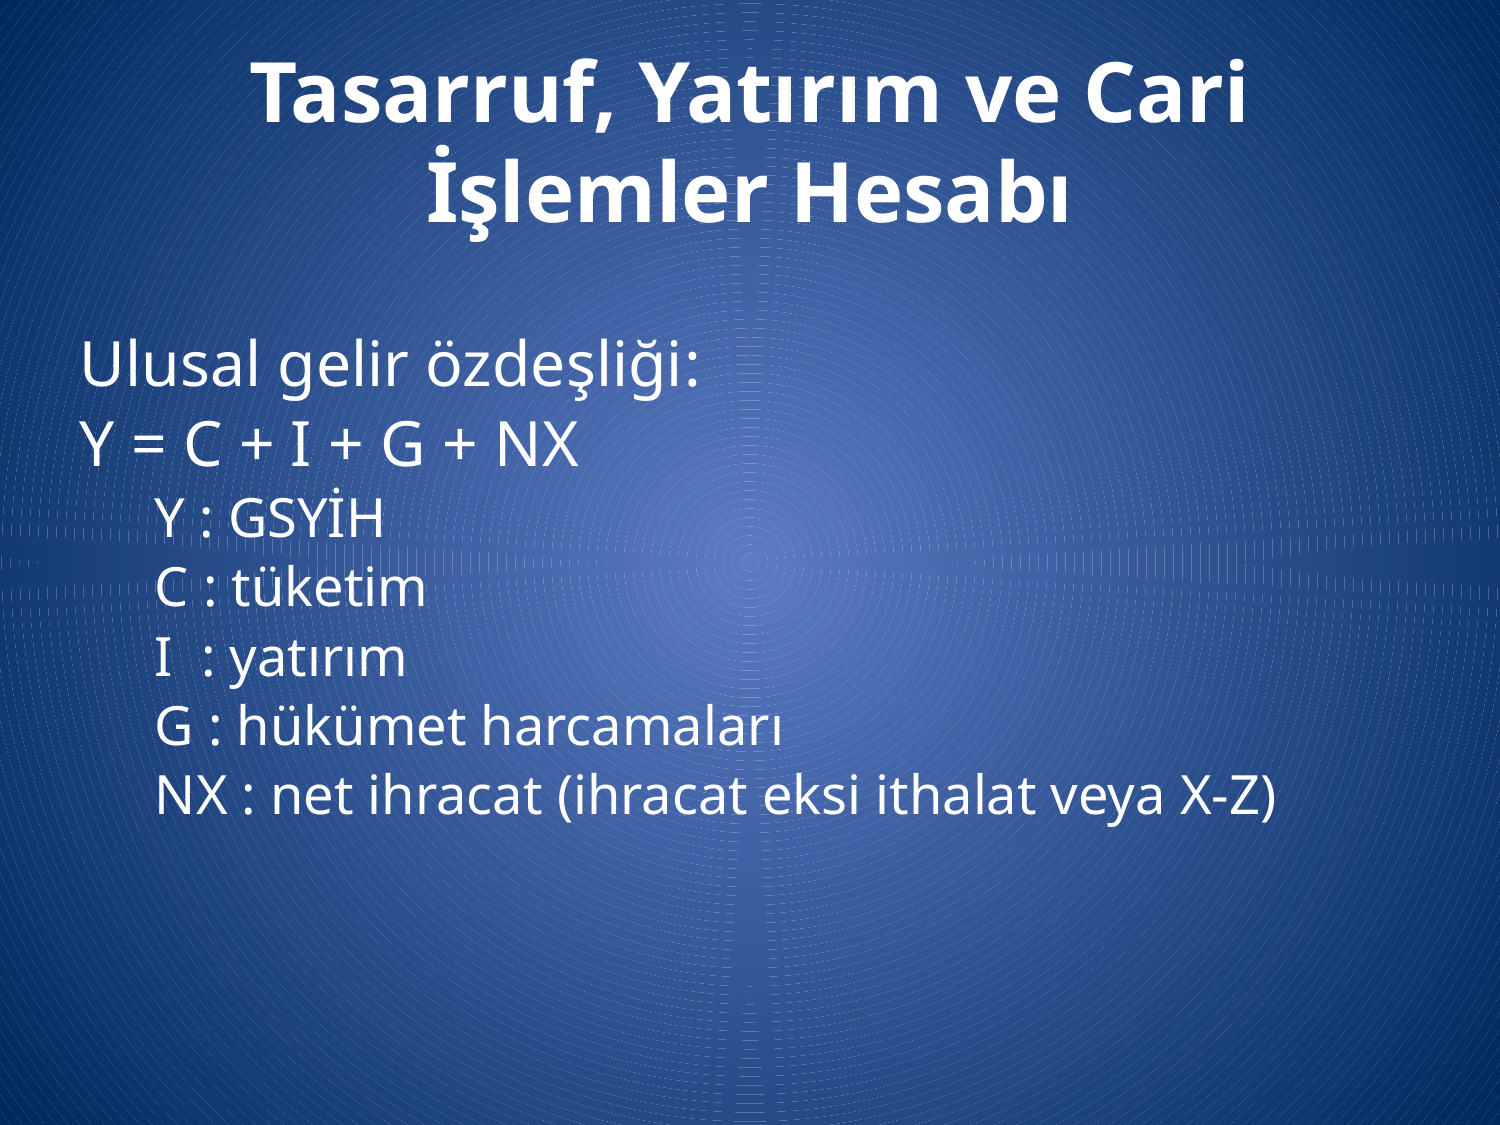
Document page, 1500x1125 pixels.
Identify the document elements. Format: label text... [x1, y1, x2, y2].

list Ulusal gelir özdeşliği: Y = C + I + G + NX Y : GSYİH C : tüketim I : yatırım G : hükümet harcamaları NX : net ihracat (ihracat eksi ithalat veya X-Z) [64, 324, 1460, 1001]
title Tasarruf, Yatırım ve Cari İşlemler Hesabı [74, 44, 1426, 233]
